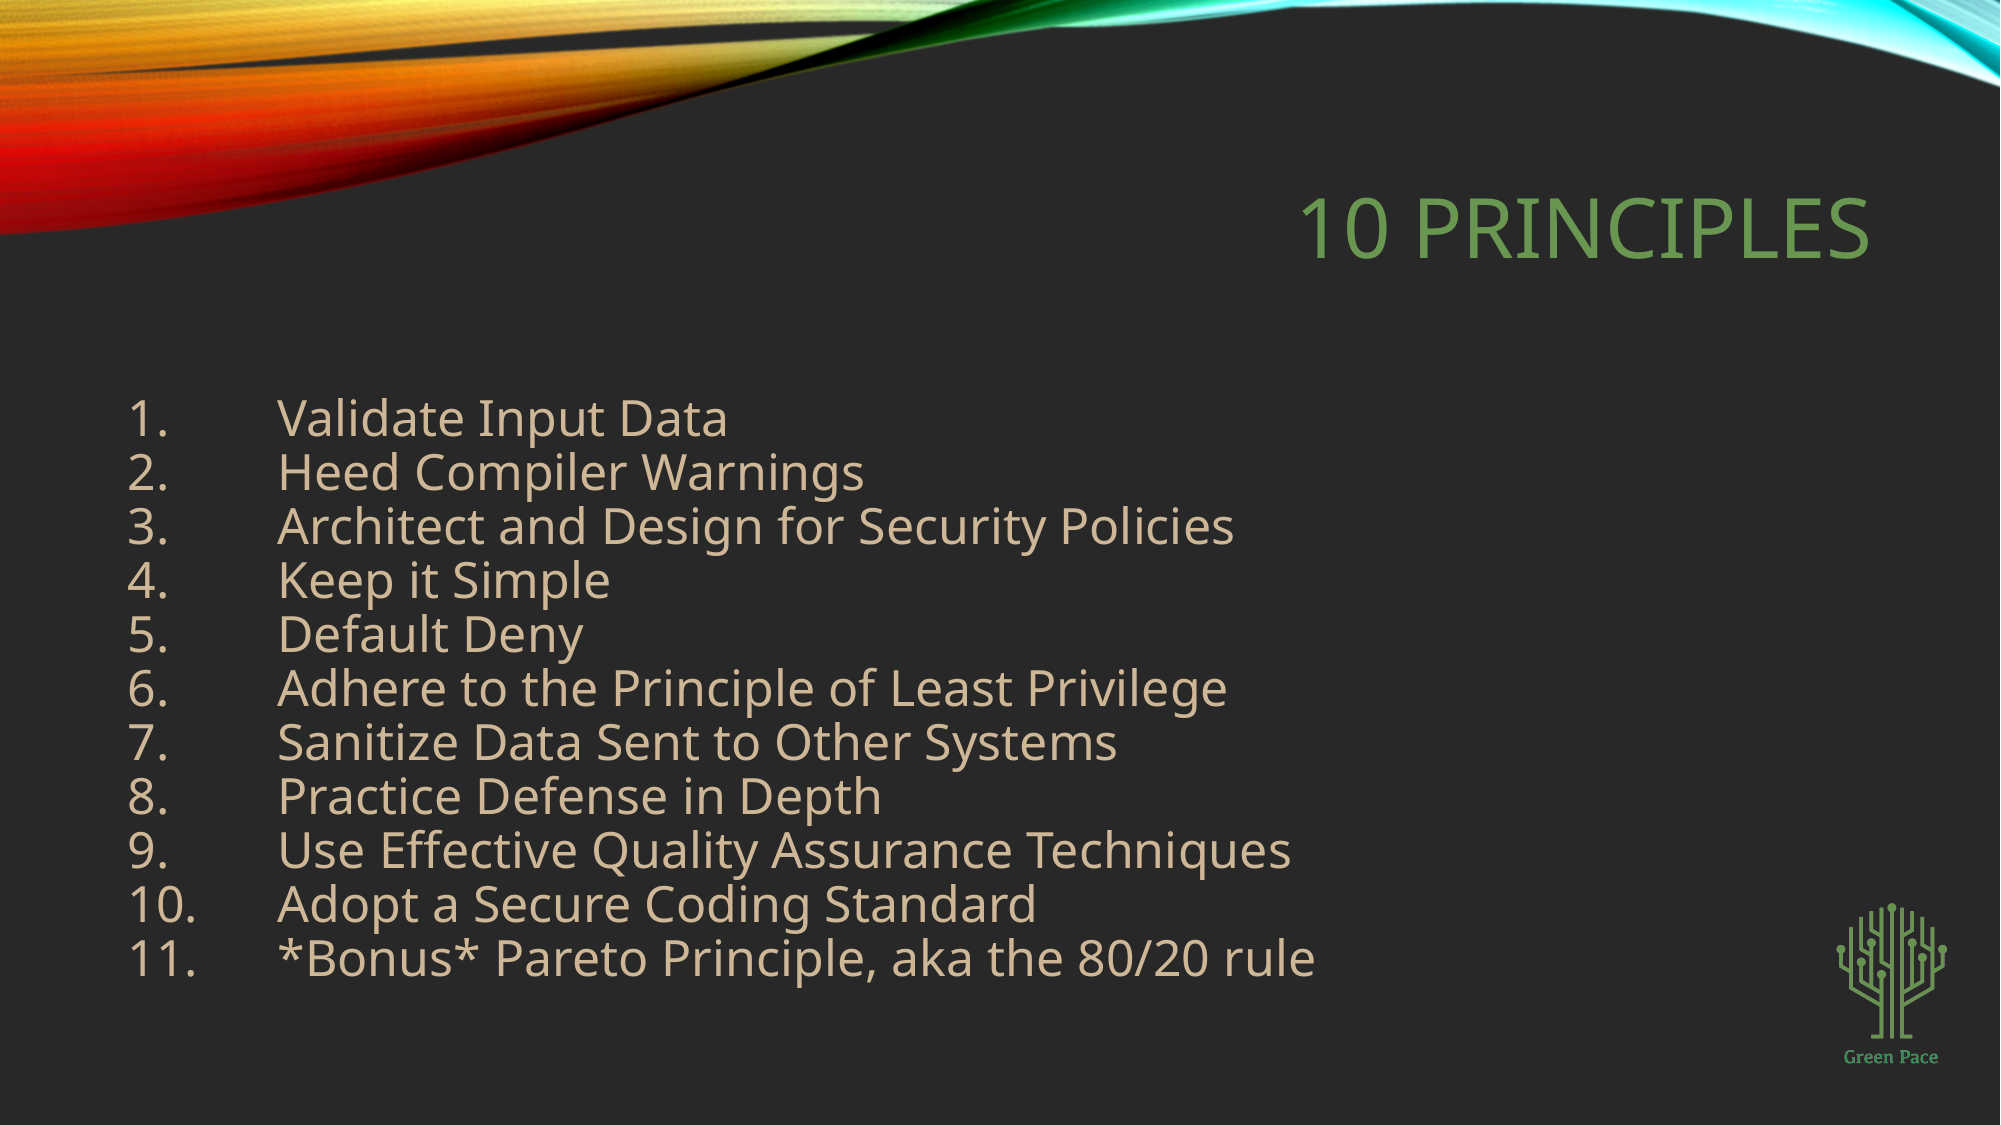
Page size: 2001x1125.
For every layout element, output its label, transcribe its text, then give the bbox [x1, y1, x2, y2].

list 1. Validate Input Data 2. Heed Compiler Warnings 3. Architect and Design for Security Policies 4. Keep it Simple 5. Default Deny 6. Adhere to the Principle of Least Privilege 7. Sanitize Data Sent to Other Systems 8. Practice Defense in Depth 9. Use Effective Quality Assurance Techniques 10. Adopt a Secure Coding Standard 11. *Bonus* Pareto Principle, aka the 80/20 rule [112, 360, 1888, 1021]
title 10 PRINCIPLES [474, 125, 1888, 338]
picture [0, 0, 2000, 237]
picture [1817, 892, 1964, 1082]
